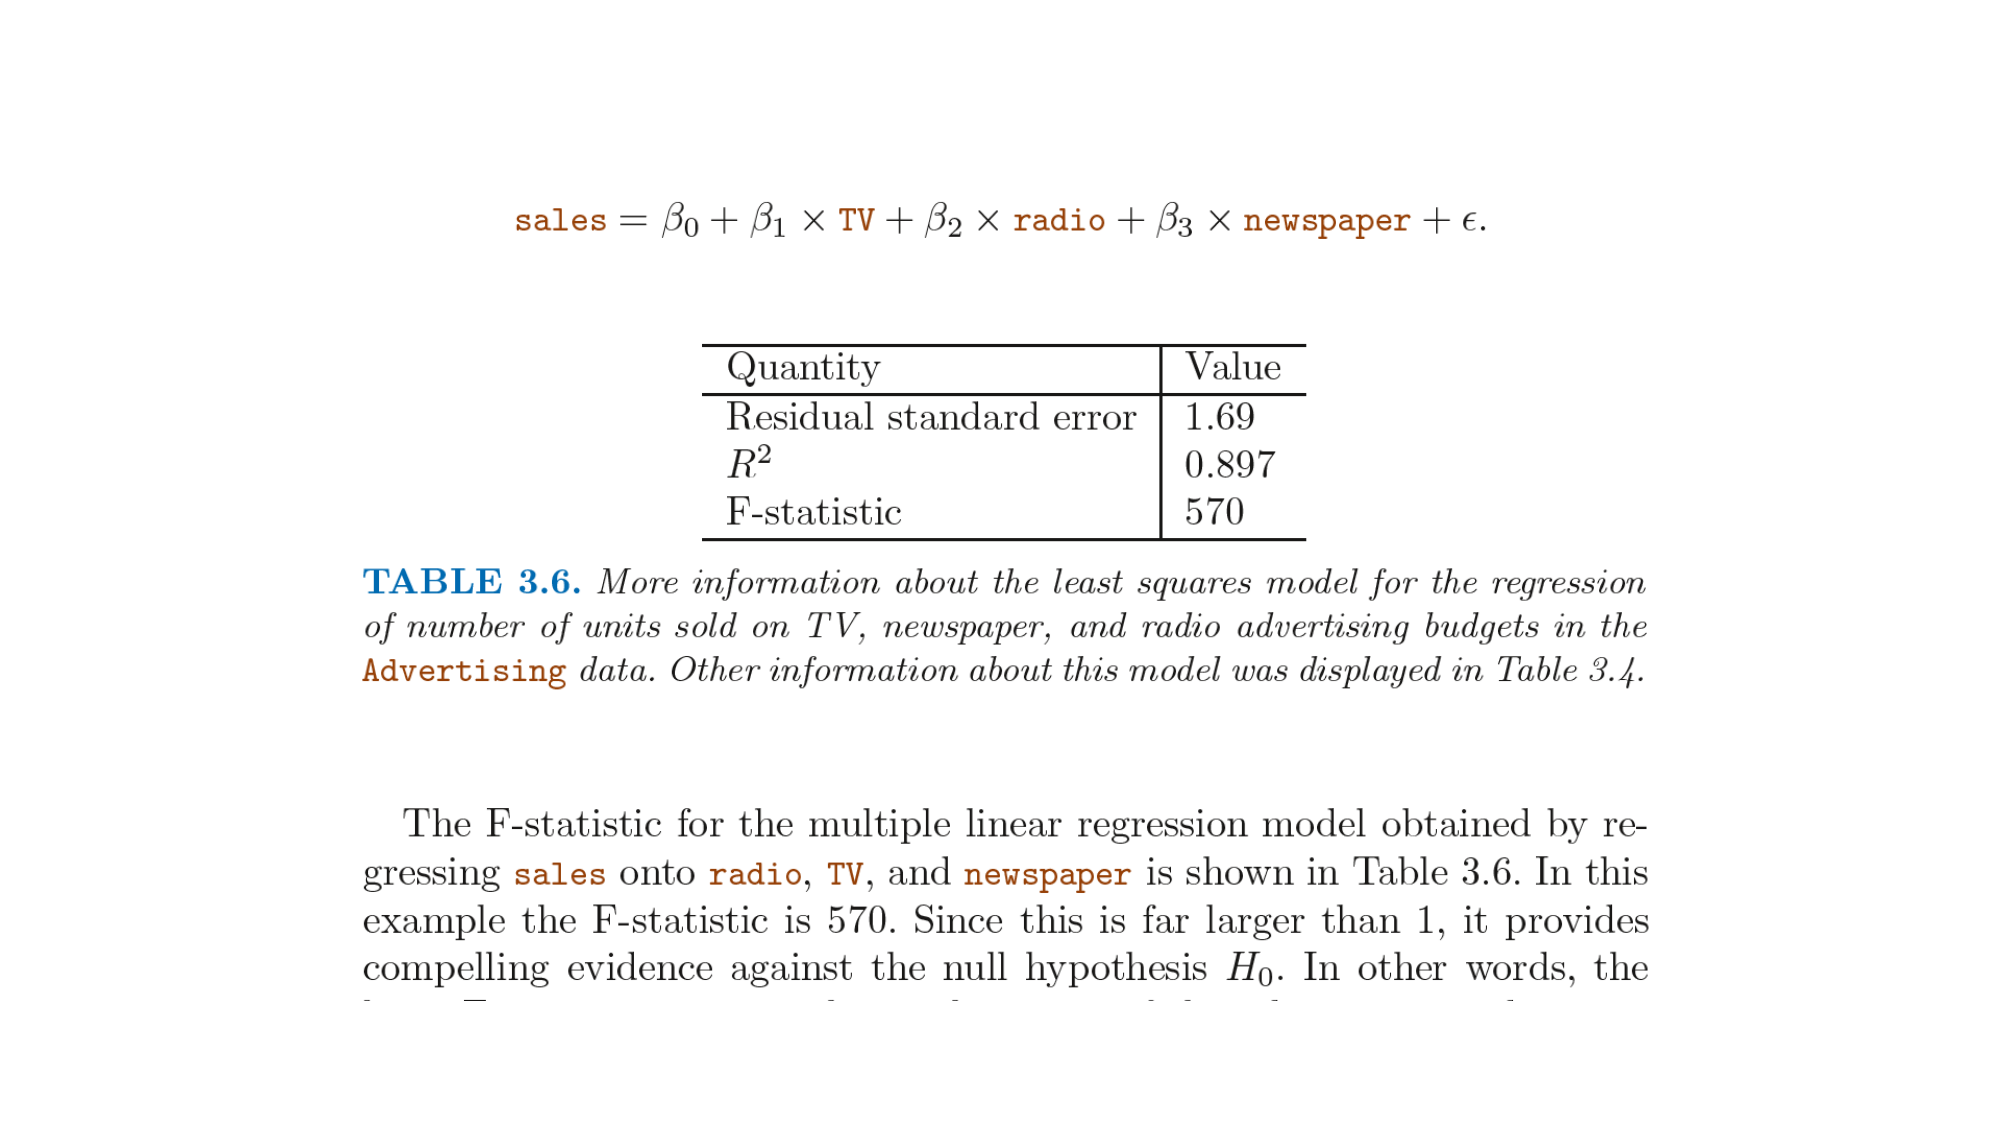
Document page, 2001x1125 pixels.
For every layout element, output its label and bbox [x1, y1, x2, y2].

picture [342, 806, 1658, 1001]
picture [446, 184, 1554, 258]
list [328, 321, 1672, 703]
